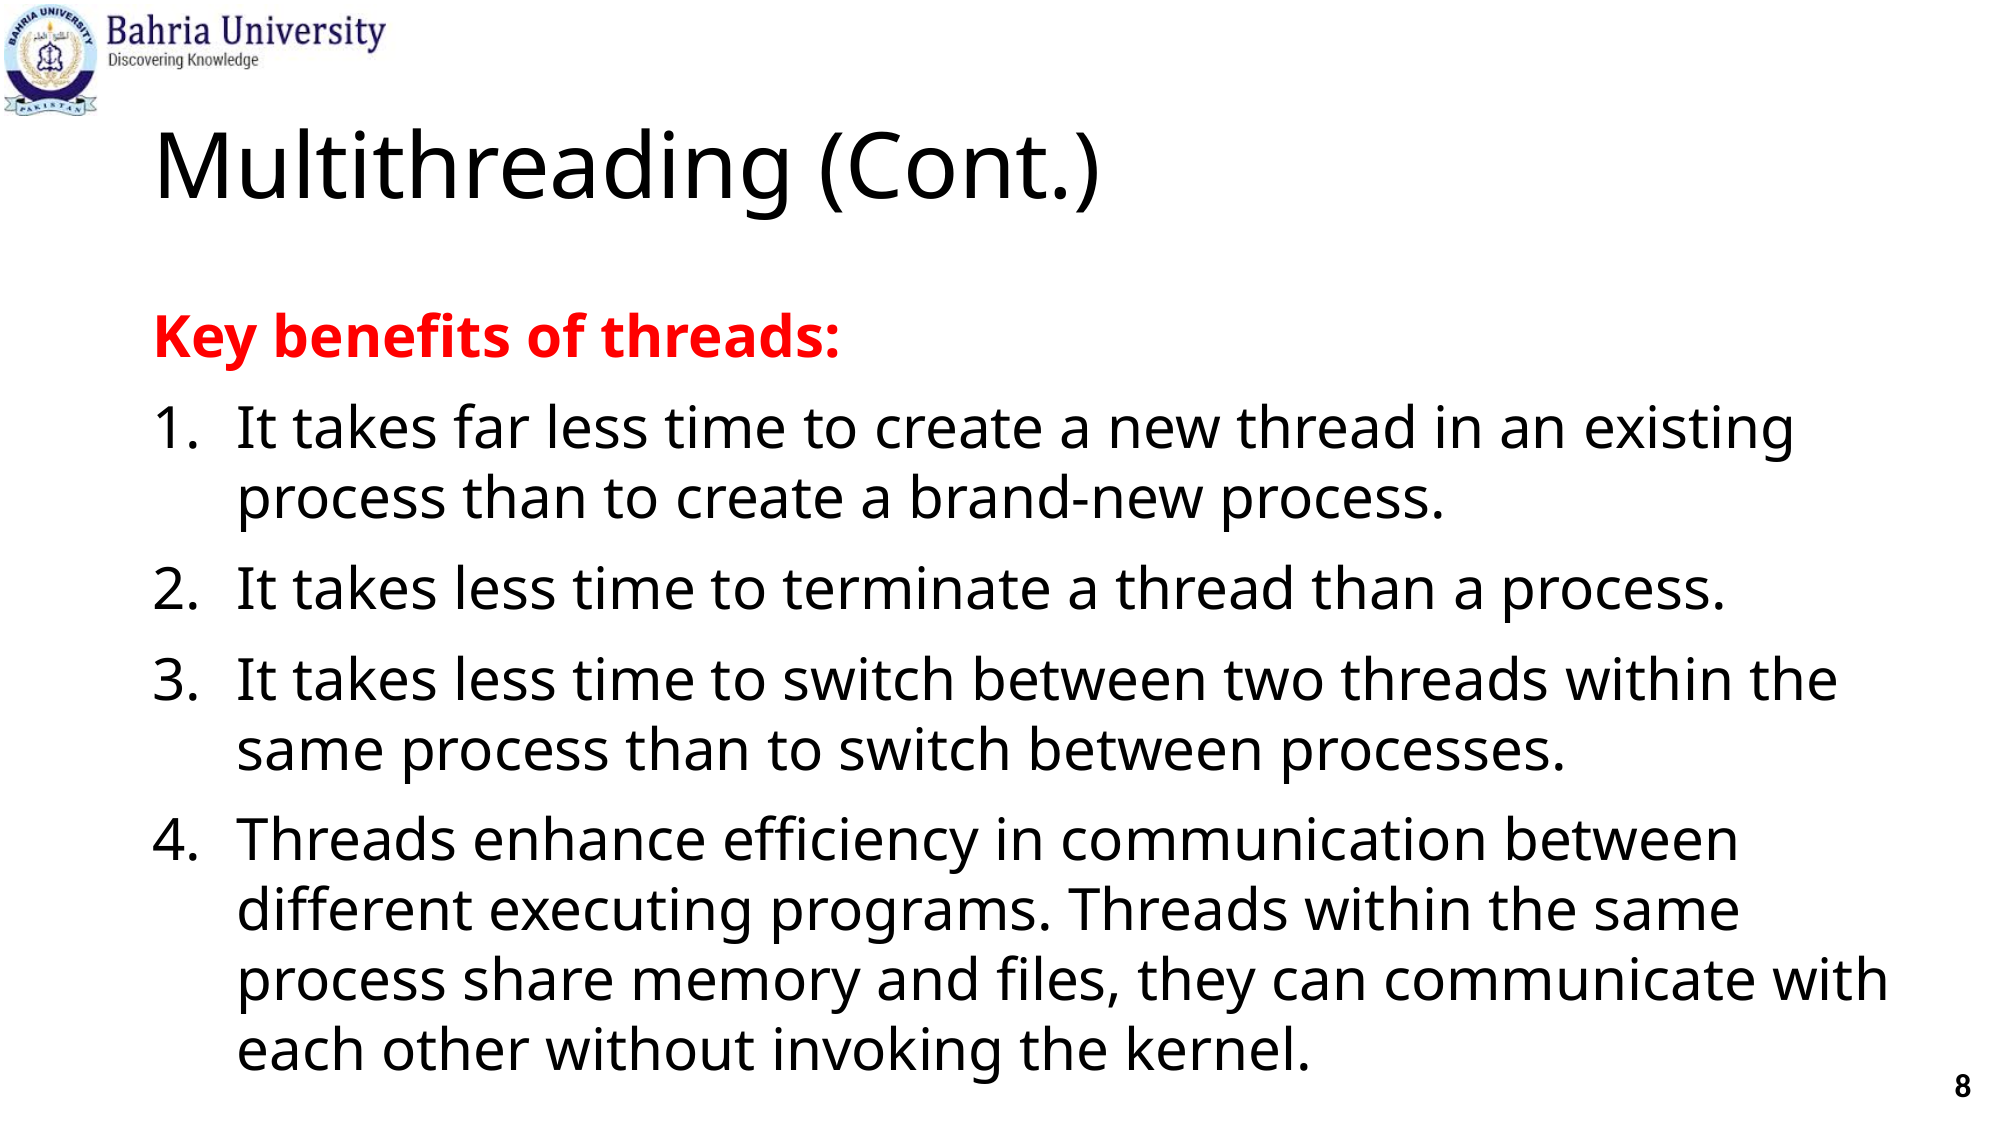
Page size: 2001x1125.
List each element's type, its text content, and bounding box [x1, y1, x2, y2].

list Key benefits of threads: It takes far less time to create a new thread in an existing process than to create a brand-new process. It takes less time to terminate a thread than a process. It takes less time to switch between two threads within the same process than to switch between processes. Threads enhance efficiency in communication between different executing programs. Threads within the same process share memory and files, they can communicate with each other without invoking the kernel. [137, 299, 1924, 1125]
slide_number 8 [1536, 1054, 1987, 1115]
title Multithreading (Cont.) [137, 59, 1863, 278]
picture [4, 4, 400, 116]
